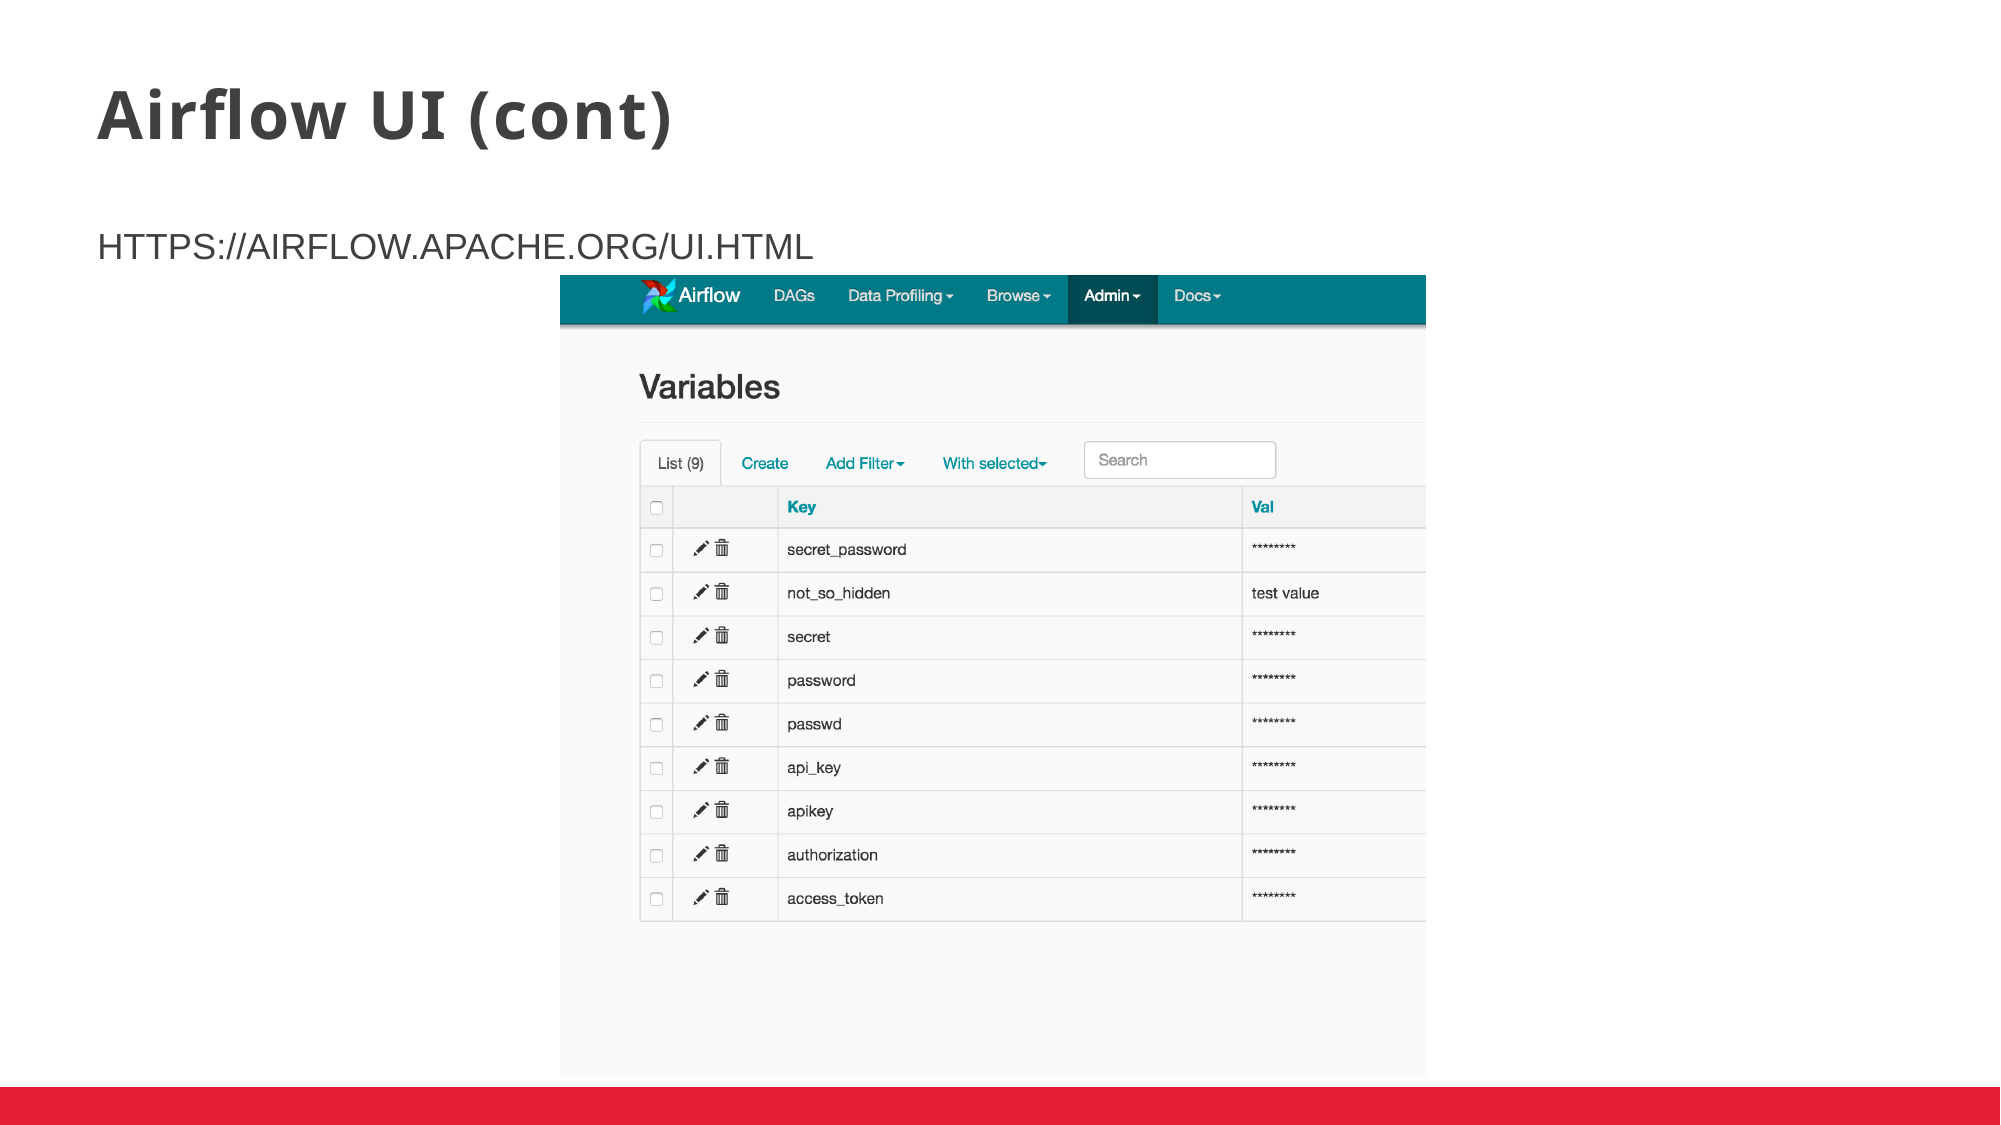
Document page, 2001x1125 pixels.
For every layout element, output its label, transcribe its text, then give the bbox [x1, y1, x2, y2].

picture [560, 275, 1426, 1077]
list https://airflow.apache.org/ui.html [82, 220, 1904, 276]
list Airflow UI (cont) [82, 21, 1904, 214]
